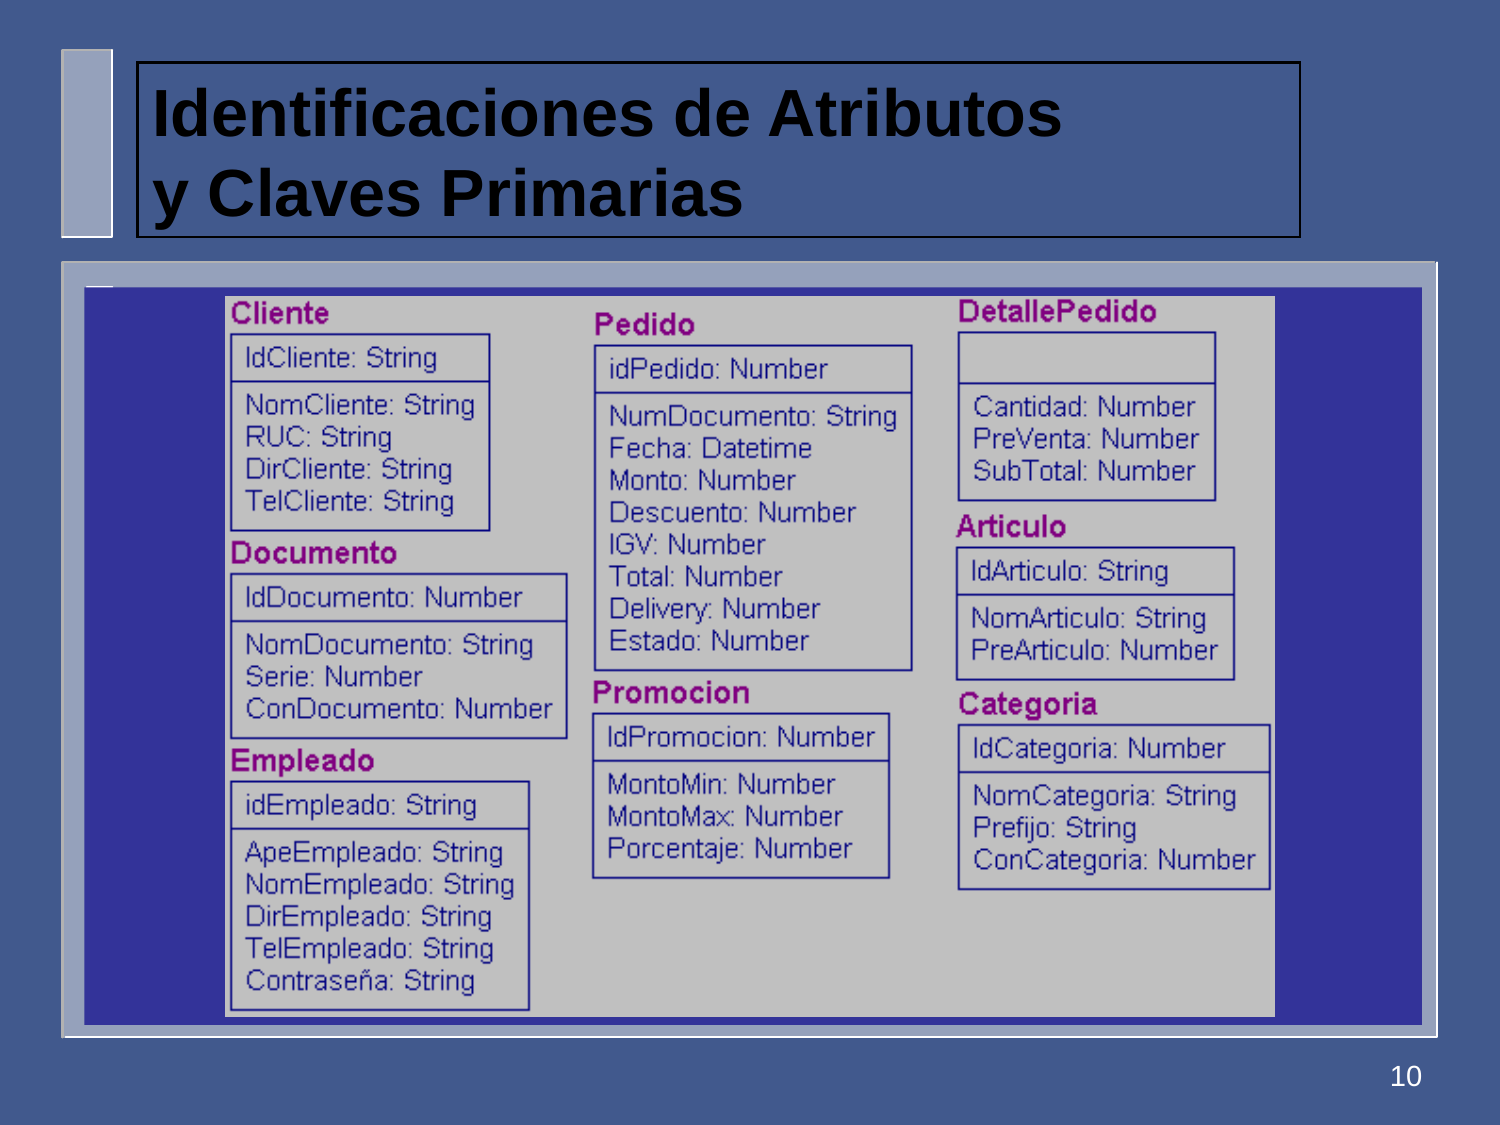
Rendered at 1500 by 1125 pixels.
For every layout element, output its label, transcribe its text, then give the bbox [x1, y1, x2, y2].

title Identificaciones de Atributos y Claves Primarias [137, 62, 1300, 238]
slide_number 10 [1125, 1037, 1438, 1113]
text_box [224, 296, 1275, 1017]
text_box [84, 287, 1422, 1025]
